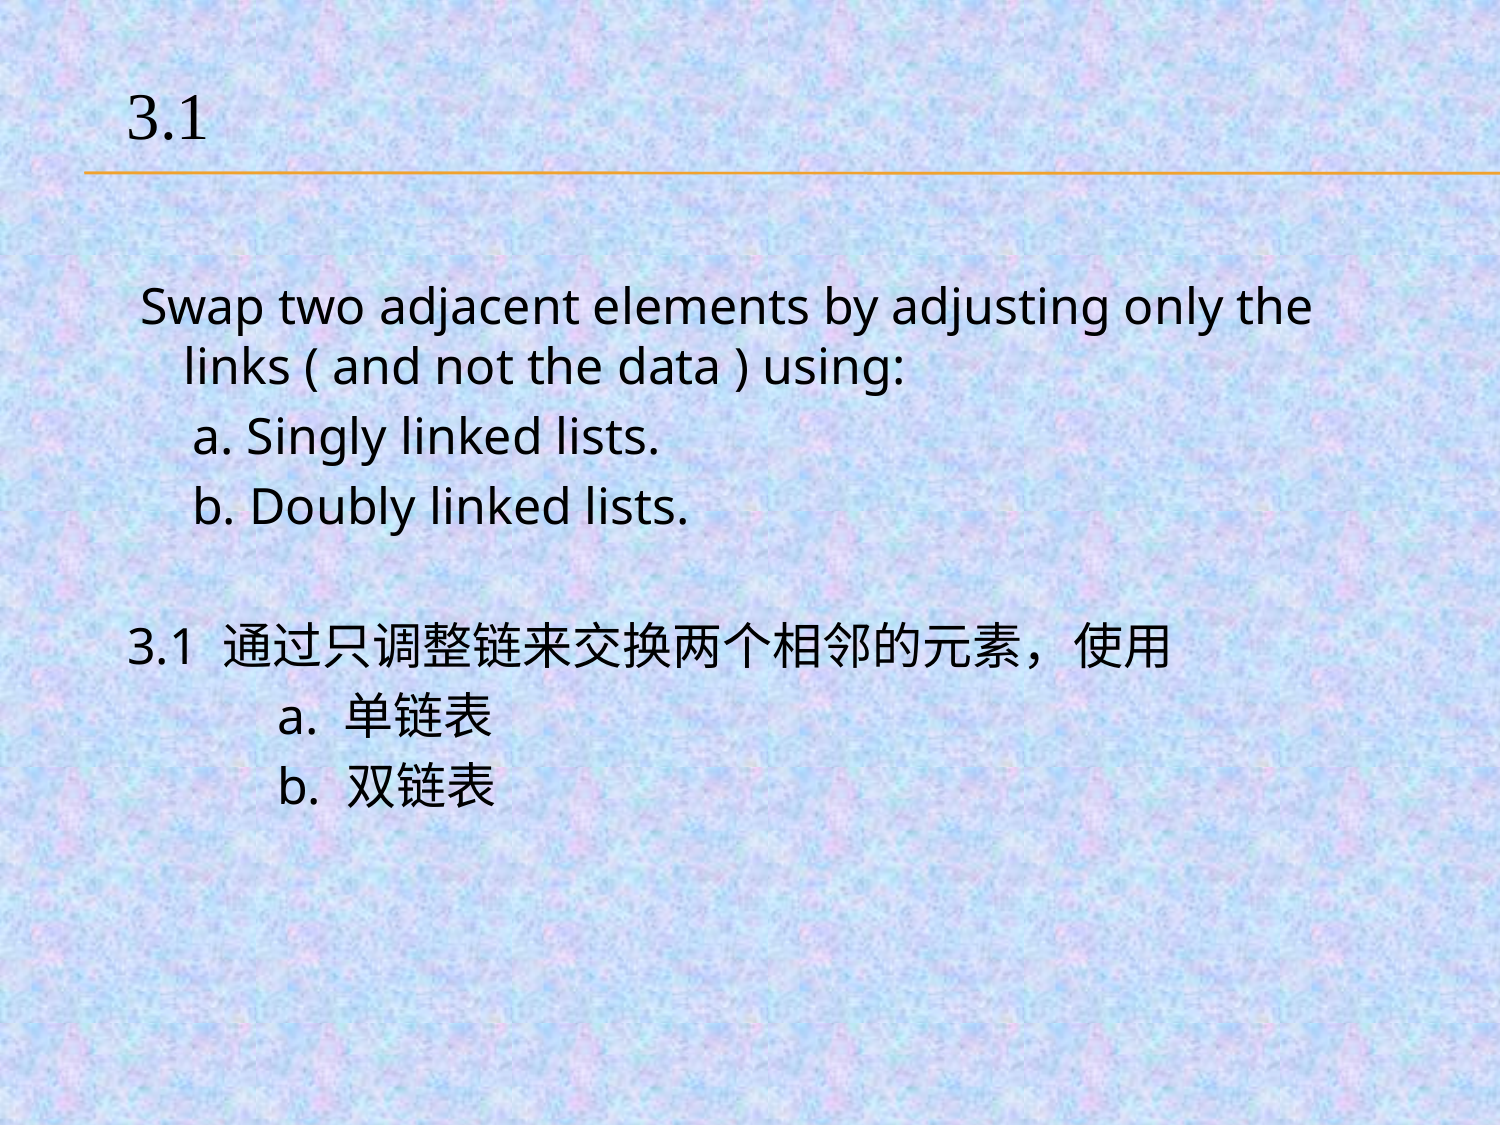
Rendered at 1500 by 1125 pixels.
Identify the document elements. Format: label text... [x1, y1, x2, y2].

text_box 3.1 [112, 65, 479, 161]
list Swap two adjacent elements by adjusting only the links ( and not the data ) using: a. Singly linked lists. b. Doubly linked lists. 3.1 通过只调整链来交换两个相邻的元素，使用 a. 单链表 b. 双链表 [112, 267, 1437, 941]
picture [0, 0, 1500, 1125]
